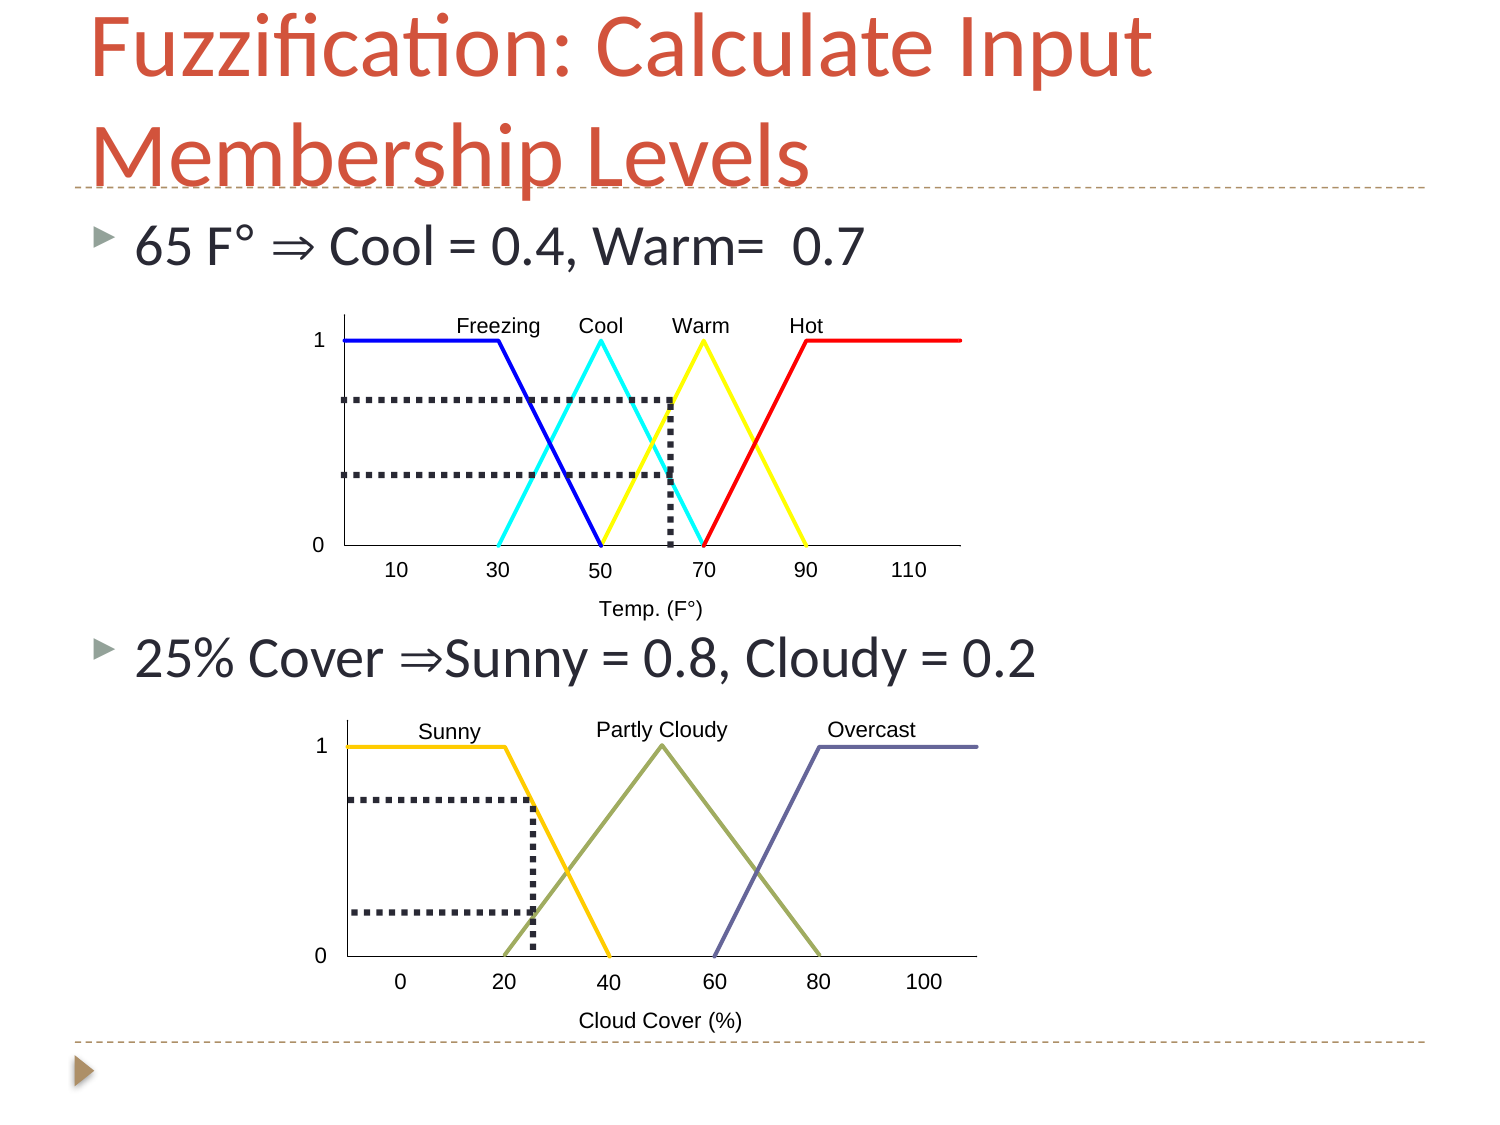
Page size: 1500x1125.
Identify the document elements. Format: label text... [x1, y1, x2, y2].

list 65 F°  Cool = 0.4, Warm= 0.7 25% Cover Sunny = 0.8, Cloudy = 0.2 [75, 213, 1425, 1010]
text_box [309, 308, 963, 626]
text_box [312, 712, 980, 1038]
title Fuzzification: Calculate Input Membership Levels [75, 50, 1425, 213]
